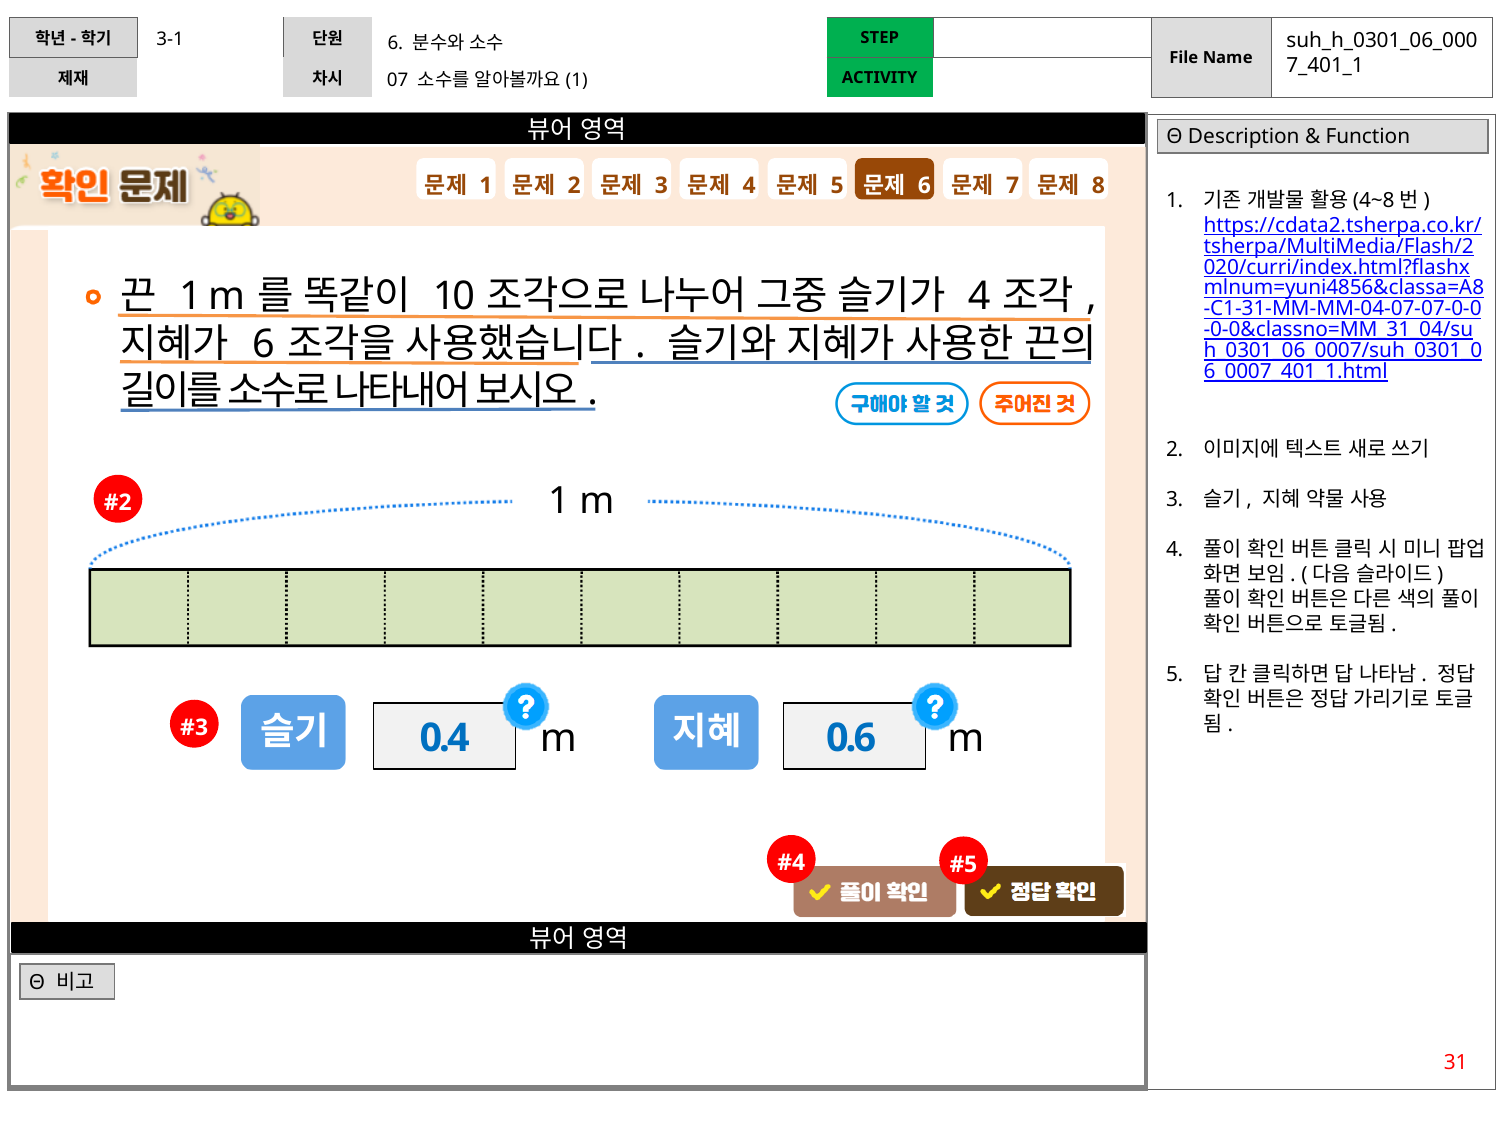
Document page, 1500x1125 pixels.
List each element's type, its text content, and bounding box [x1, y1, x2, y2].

text_box 문제 3 [608, 149, 695, 205]
picture [10, 144, 260, 230]
table_header Θ Description & Function [1158, 120, 1487, 152]
text_box m [971, 704, 1023, 767]
text_box 문제 6 [871, 149, 958, 205]
text_box 07 소수를 알아볼까요(1) [372, 60, 821, 96]
picture [82, 285, 103, 307]
text_box #4 [764, 832, 818, 885]
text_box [782, 677, 966, 770]
text_box 3-1 [141, 18, 284, 55]
picture [832, 380, 971, 428]
text_box 문제 5 [783, 149, 871, 205]
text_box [373, 677, 556, 770]
text_box #3 [167, 697, 221, 750]
text_box 6. 분수와 소수 [372, 23, 828, 48]
text_box suh_h_0301_06_0007_401_1 [1271, 18, 1500, 84]
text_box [237, 695, 352, 770]
text_box 기존 개발물 활용(4~8번) https://cdata2.tsherpa.co.kr/tsherpa/MultiMedia/Flash/2020/curri/index.html?flashxmlnum=yuni4856&classa=A8-C1-31-MM-MM-04-07-07-0-0-0-0&classno=MM_31_04/suh_0301_06_0007/suh_0301_06_0007_401_1.html 이미지에 텍스트 새로 쓰기 슬기, 지혜 약물 사용 풀이 확인 버튼 클릭 시 미니 팝업 화면 보임. (다음 슬라이드) 풀이 확인 버튼은 다른 색의 풀이 확인 버튼으로 토글됨. 답 칸 클릭하면 답 나타남. 정답 확인 버튼은 정답 가리기로 토글 됨. [1151, 179, 1500, 647]
text_box 문제 4 [695, 149, 783, 205]
text_box 끈 1 m를 똑같이 10조각으로 나누어 그중 슬기가 4조각, 지혜가 6조각을 사용했습니다. 슬기와 지혜가 사용한 끈의 길이를 소수로 나타내어 보시오. [105, 263, 1109, 421]
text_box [117, 314, 1091, 320]
picture [963, 863, 1126, 918]
text_box 문제 2 [520, 149, 608, 205]
text_box 문제 8 [1022, 149, 1132, 205]
text_box 문제 7 [958, 149, 1022, 205]
text_box m [560, 704, 615, 767]
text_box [650, 695, 764, 770]
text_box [73, 468, 1099, 668]
picture [791, 863, 957, 920]
text_box 문제 1 [410, 149, 520, 205]
picture [977, 379, 1091, 428]
text_box #5 [937, 834, 990, 863]
